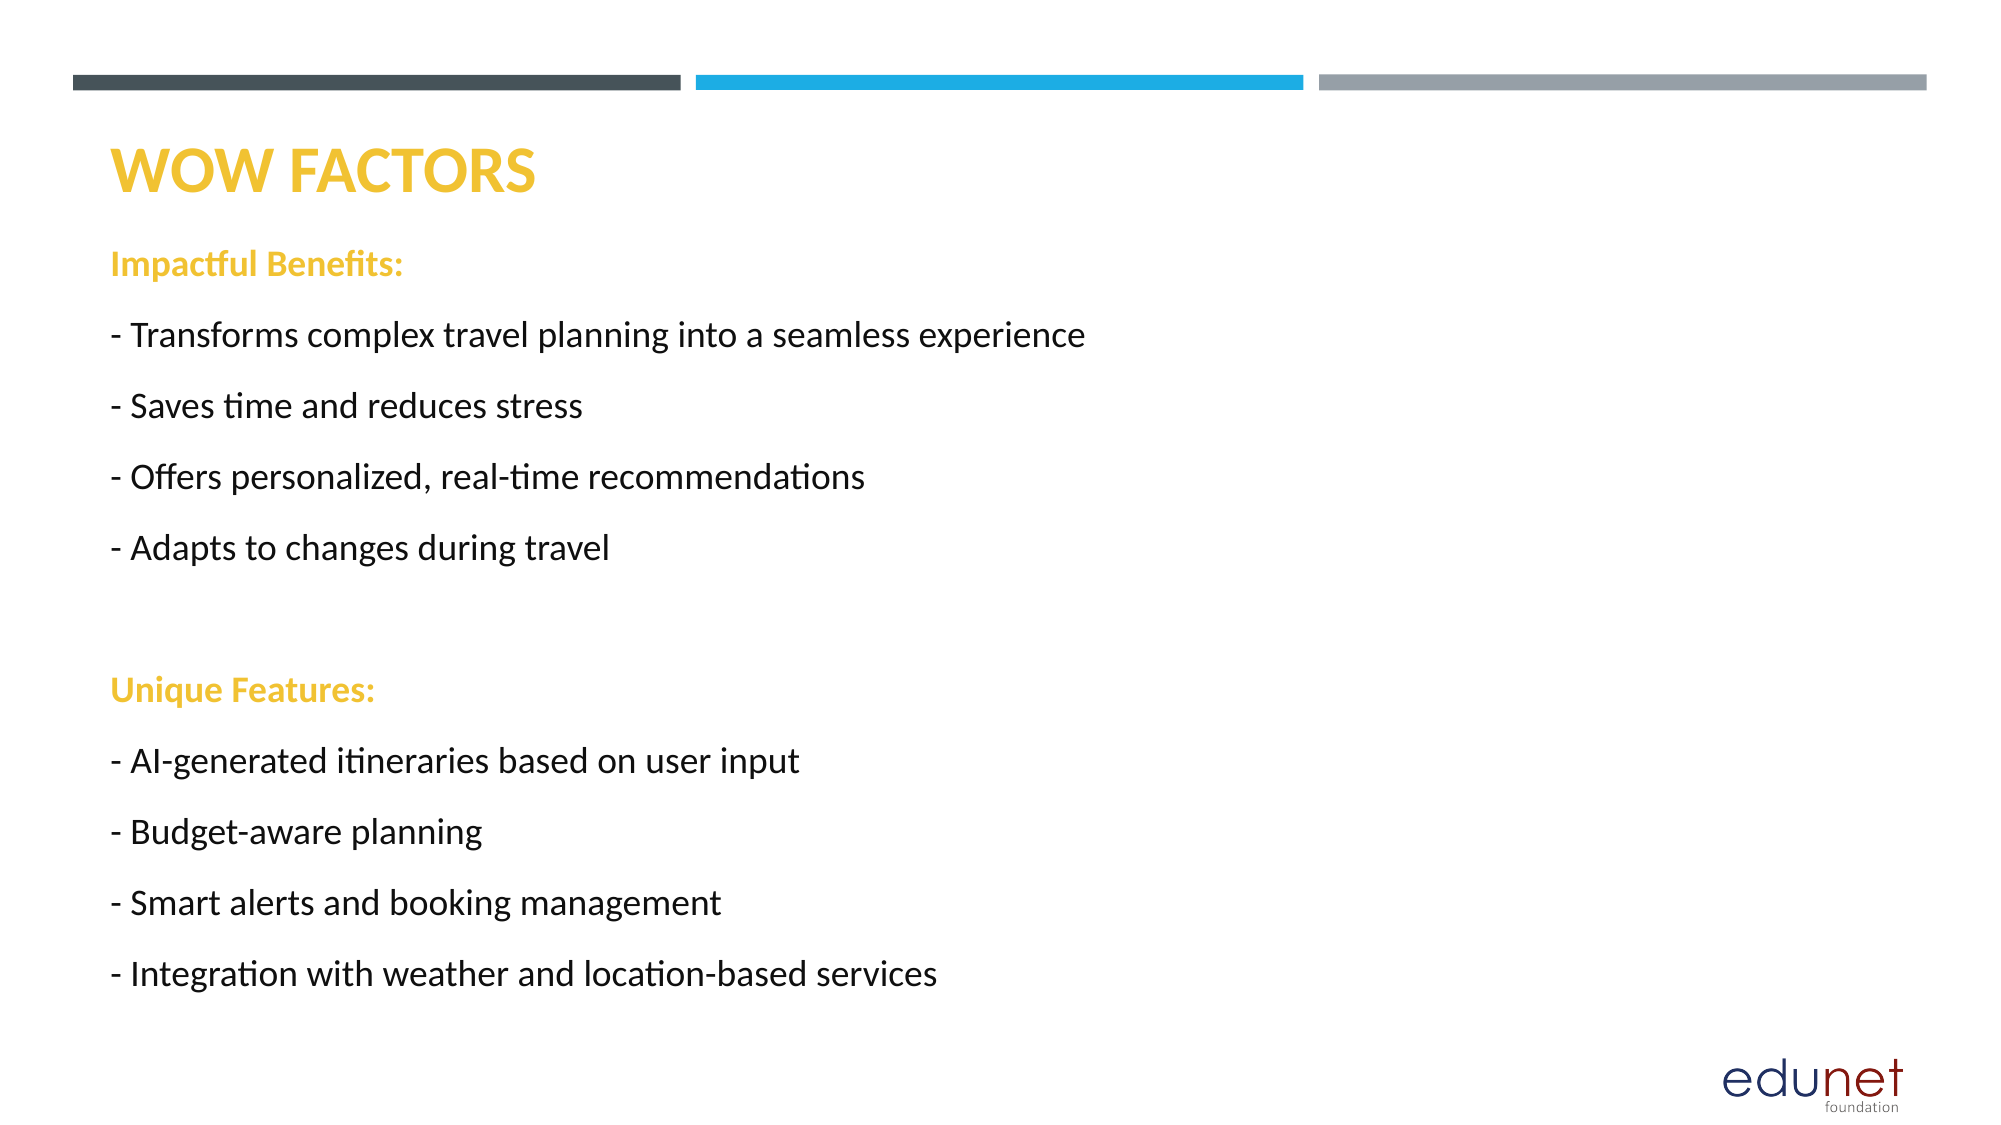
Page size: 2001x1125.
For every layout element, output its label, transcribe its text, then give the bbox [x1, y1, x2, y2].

list Impactful Benefits: - Transforms complex travel planning into a seamless experience - Saves time and reduces stress - Offers personalized, real-time recommendations - Adapts to changes during travel Unique Features: - AI-generated itineraries based on user input - Budget-aware planning - Smart alerts and booking management - Integration with weather and location-based services [95, 213, 1905, 1086]
title WOW FACTORS [95, 126, 1905, 213]
picture [1719, 1086, 1905, 1116]
